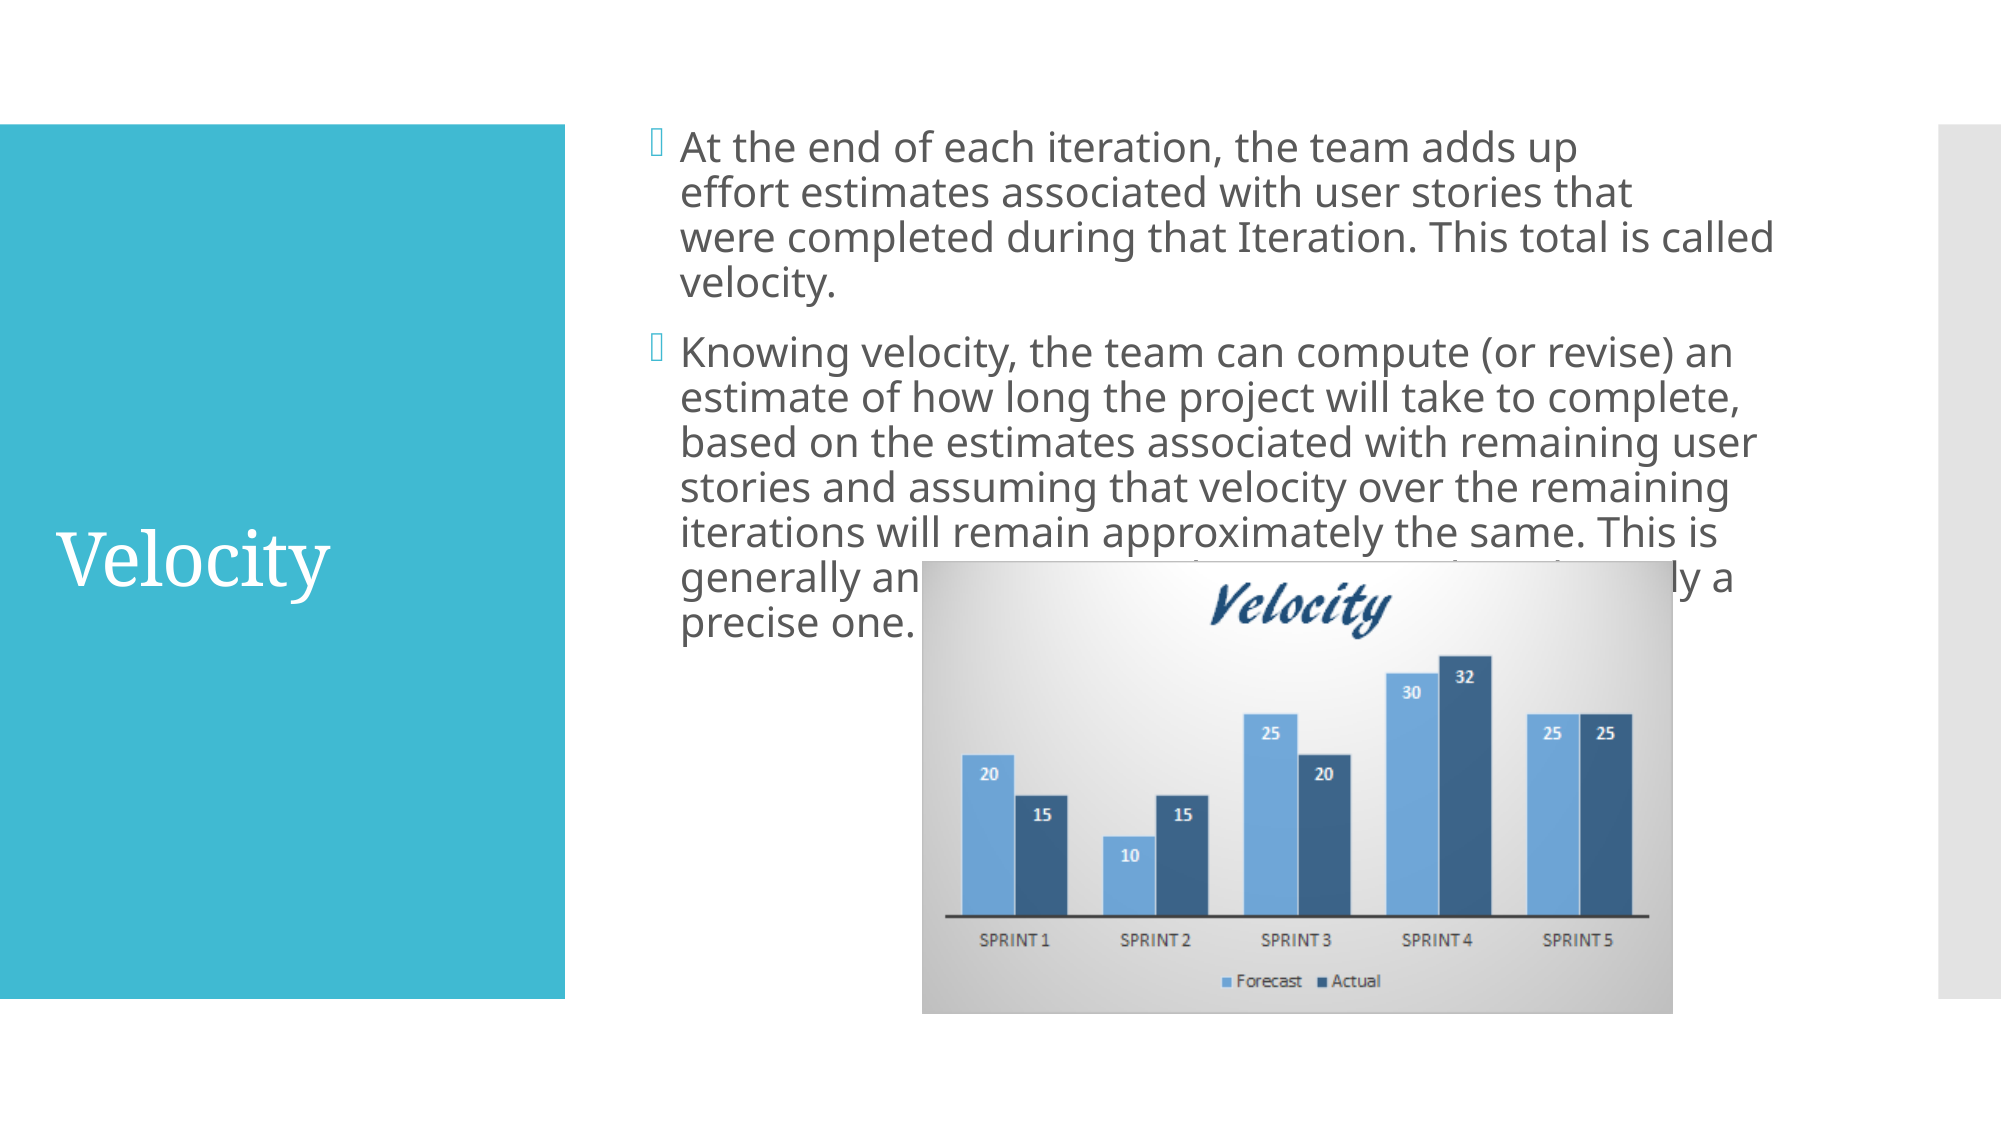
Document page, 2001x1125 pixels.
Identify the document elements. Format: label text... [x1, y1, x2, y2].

picture [922, 561, 1674, 1014]
title Velocity [41, 184, 525, 940]
list At the end of each iteration, the team adds up effort estimates associated with user stories that were completed during that Iteration. This total is called velocity. Knowing velocity, the team can compute (or revise) an estimate of how long the project will take to complete, based on the estimates associated with remaining user stories and assuming that velocity over the remaining iterations will remain approximately the same. This is generally an accurate prediction, even though rarely a precise one. [634, 141, 1835, 982]
